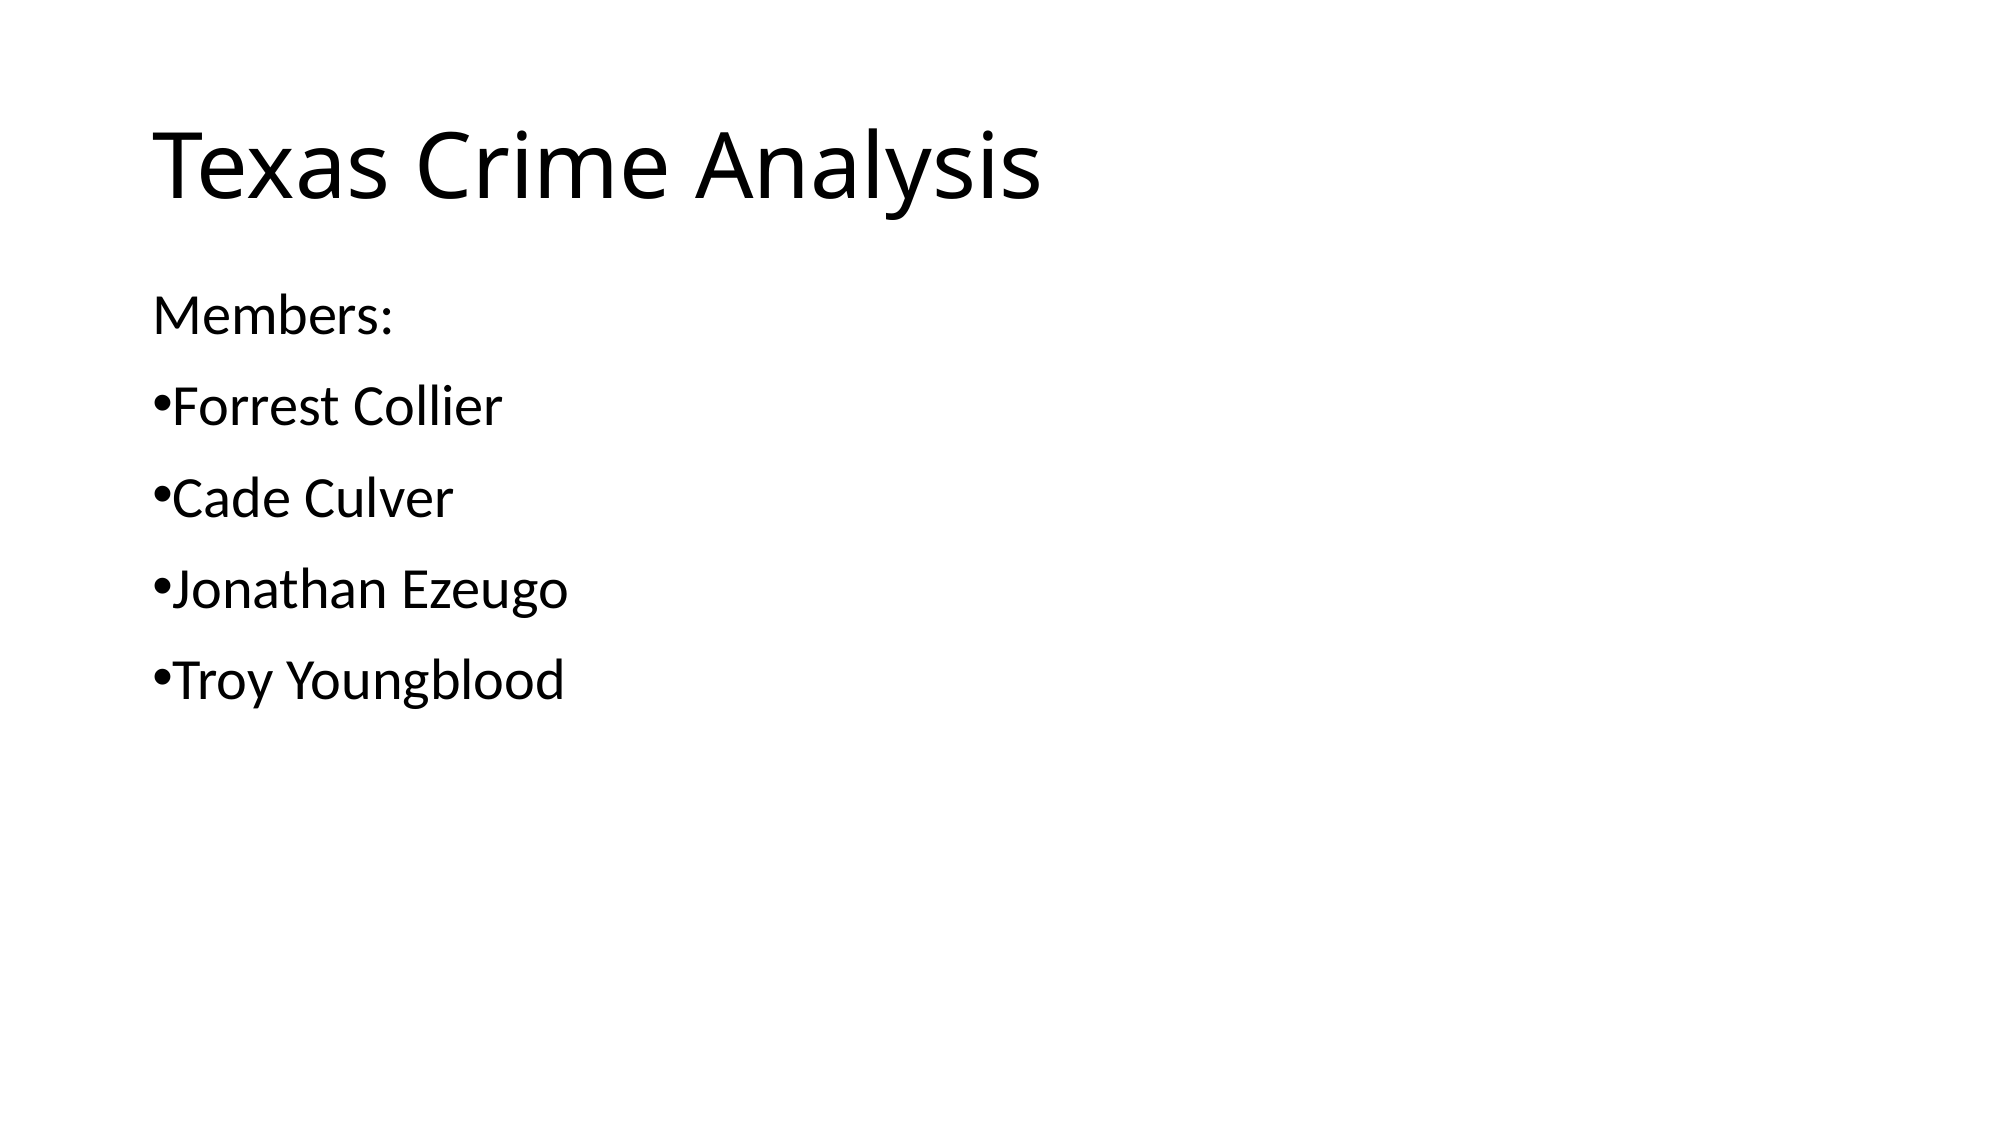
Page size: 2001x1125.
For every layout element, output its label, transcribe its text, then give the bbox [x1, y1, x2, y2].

list Members: Forrest Collier Cade Culver Jonathan Ezeugo Troy Youngblood [137, 263, 1863, 809]
title Texas Crime Analysis [137, 59, 1863, 263]
